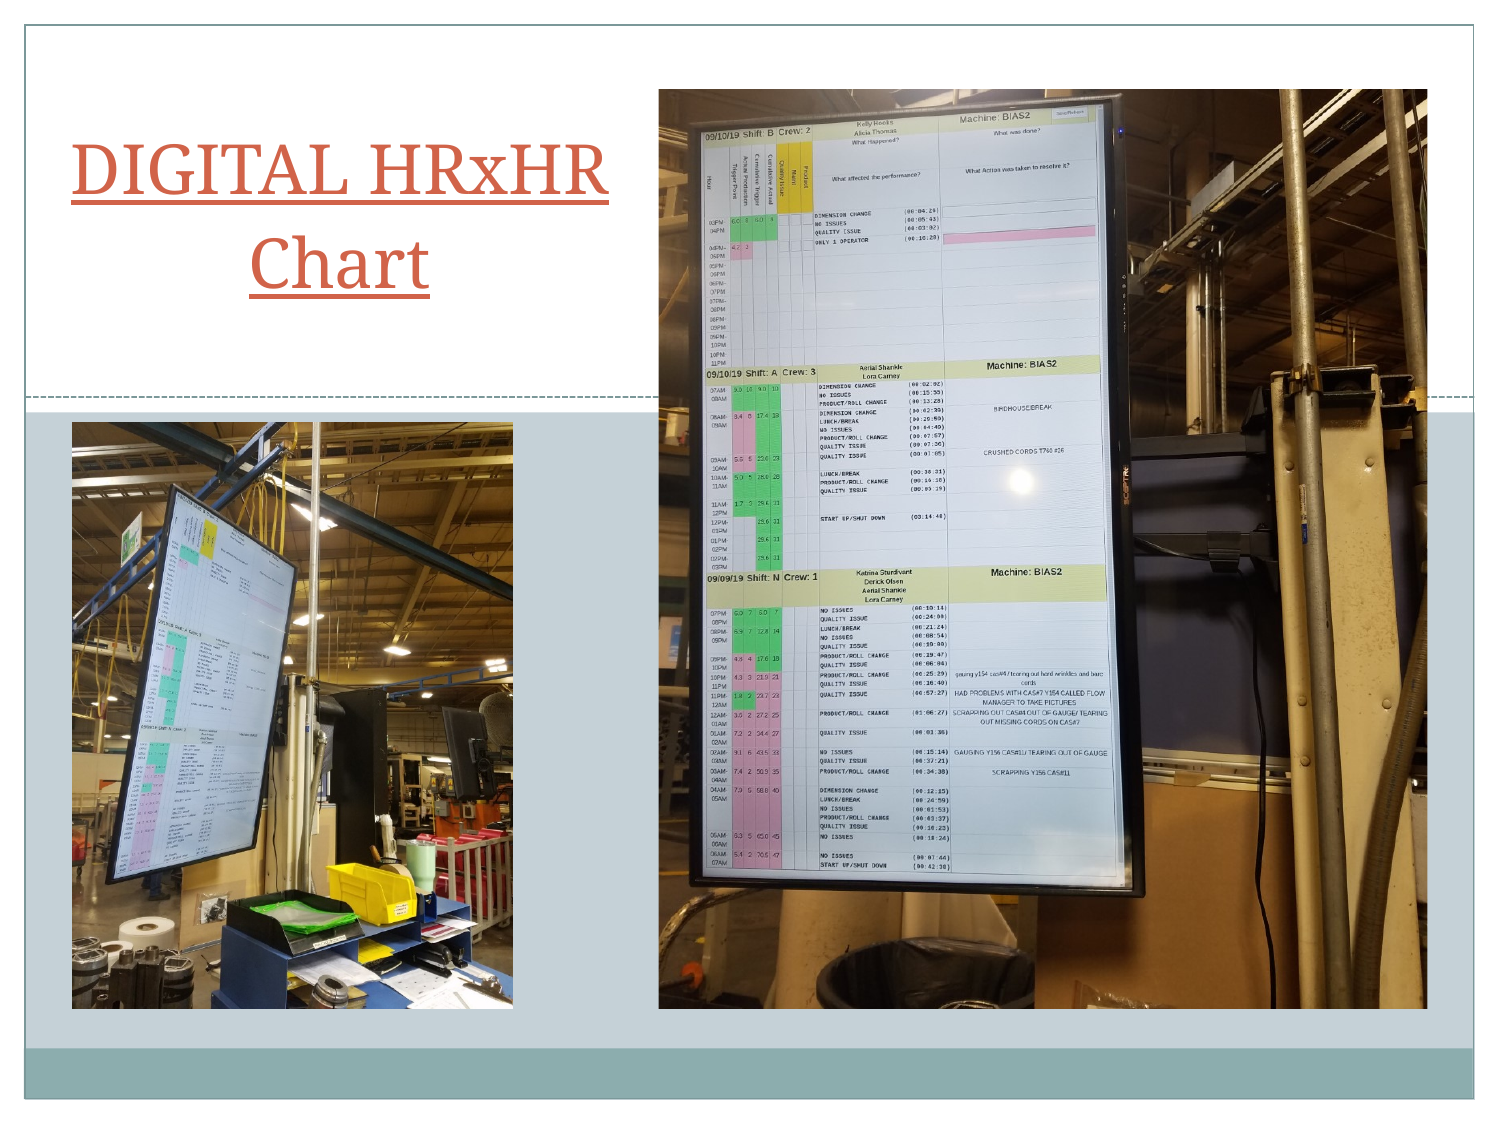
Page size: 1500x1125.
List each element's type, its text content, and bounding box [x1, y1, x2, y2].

text_box DIGITAL HRxHR Chart [21, 75, 659, 316]
picture [71, 421, 513, 1010]
picture [658, 89, 1428, 1010]
